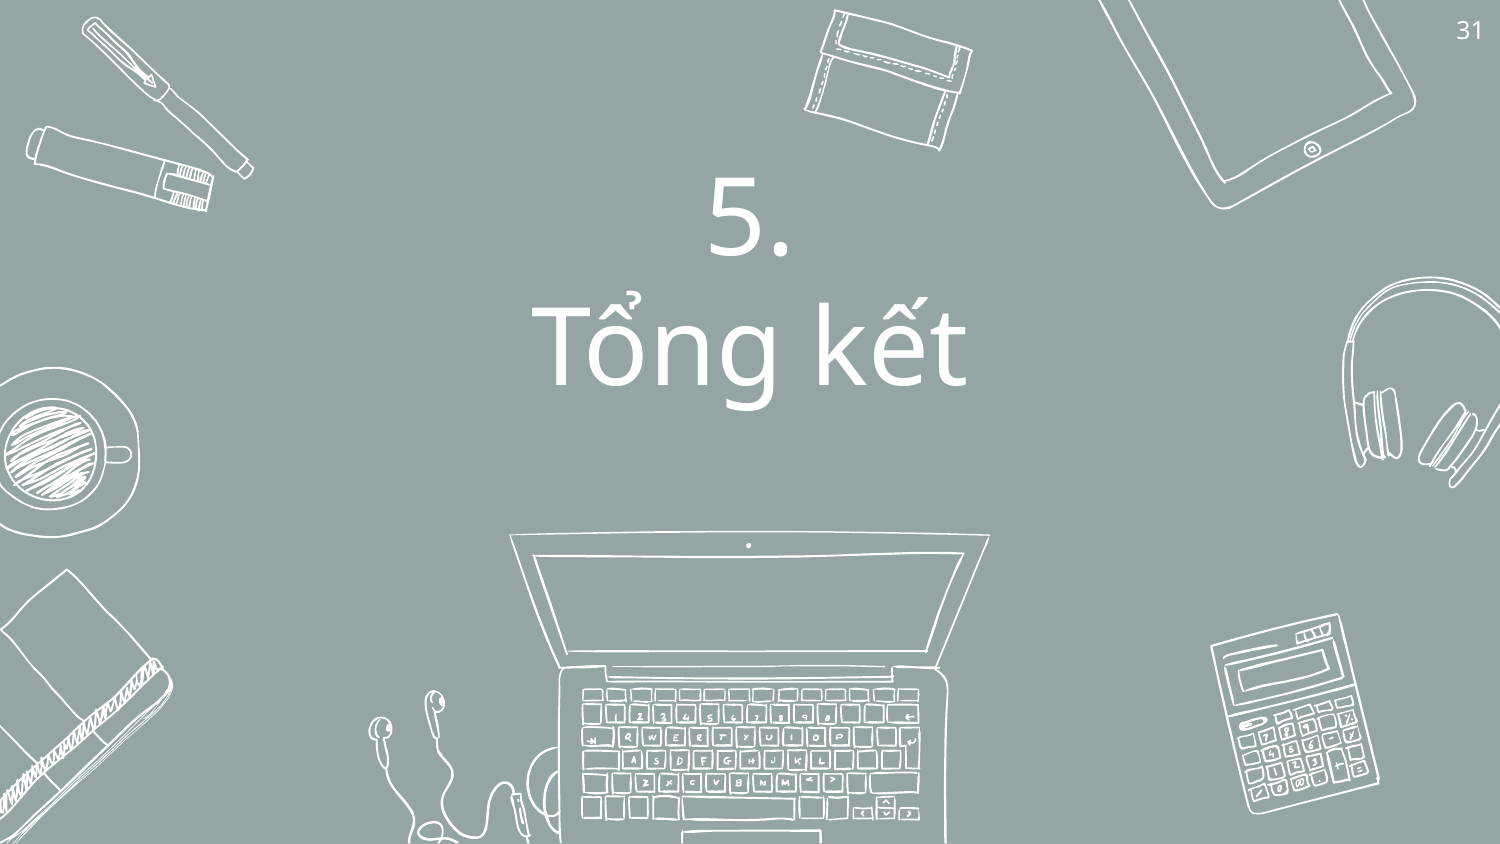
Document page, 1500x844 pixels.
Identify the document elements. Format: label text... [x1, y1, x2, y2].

title 5. Tổng kết [255, 231, 1245, 422]
slide_number 31 [1435, 0, 1500, 53]
